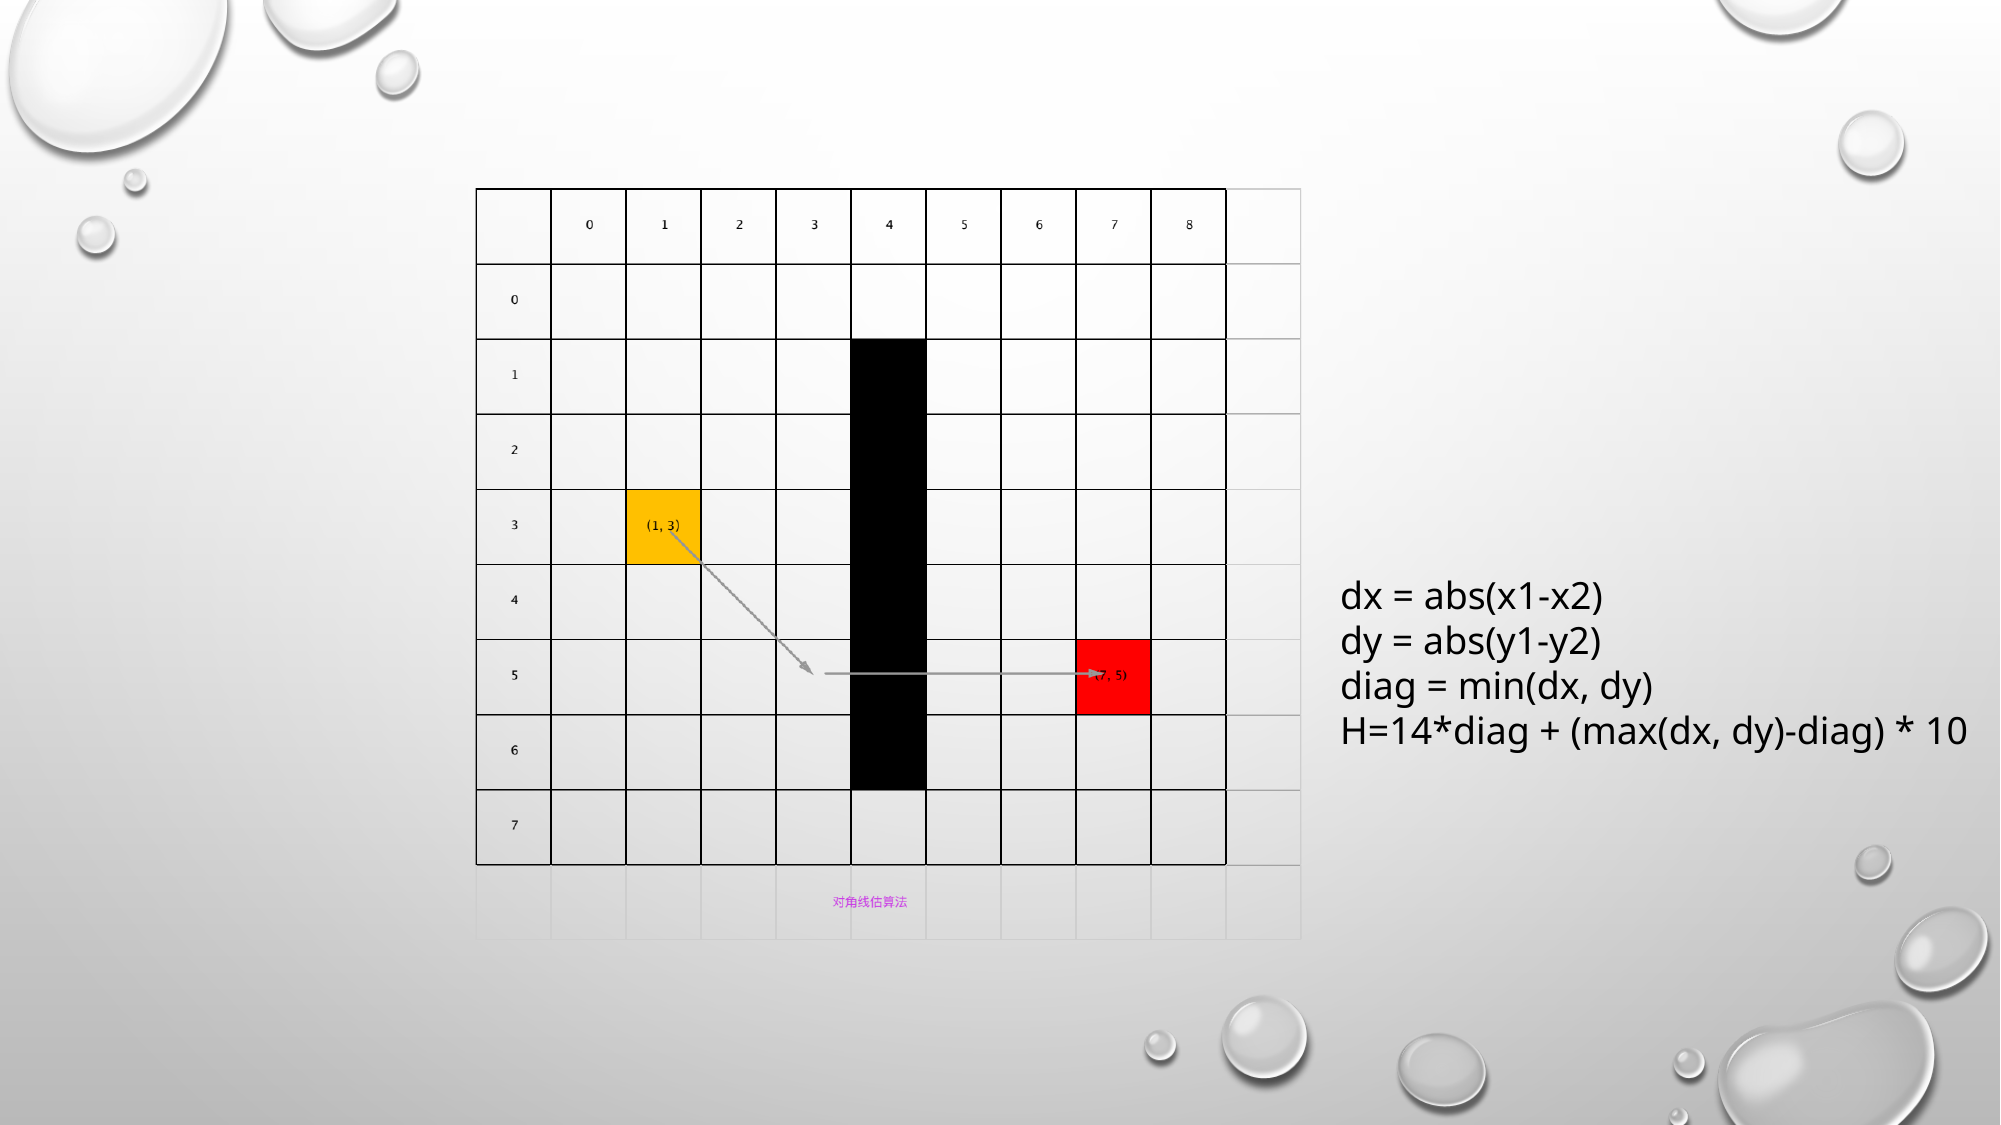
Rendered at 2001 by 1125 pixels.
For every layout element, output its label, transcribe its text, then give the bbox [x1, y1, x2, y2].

picture [0, 0, 2000, 1125]
text_box dx = abs(x1-x2) dy = abs(y1-y2) diag = min(dx, dy) H=14*diag + (max(dx, dy)-diag) * 10 [1325, 564, 1984, 759]
